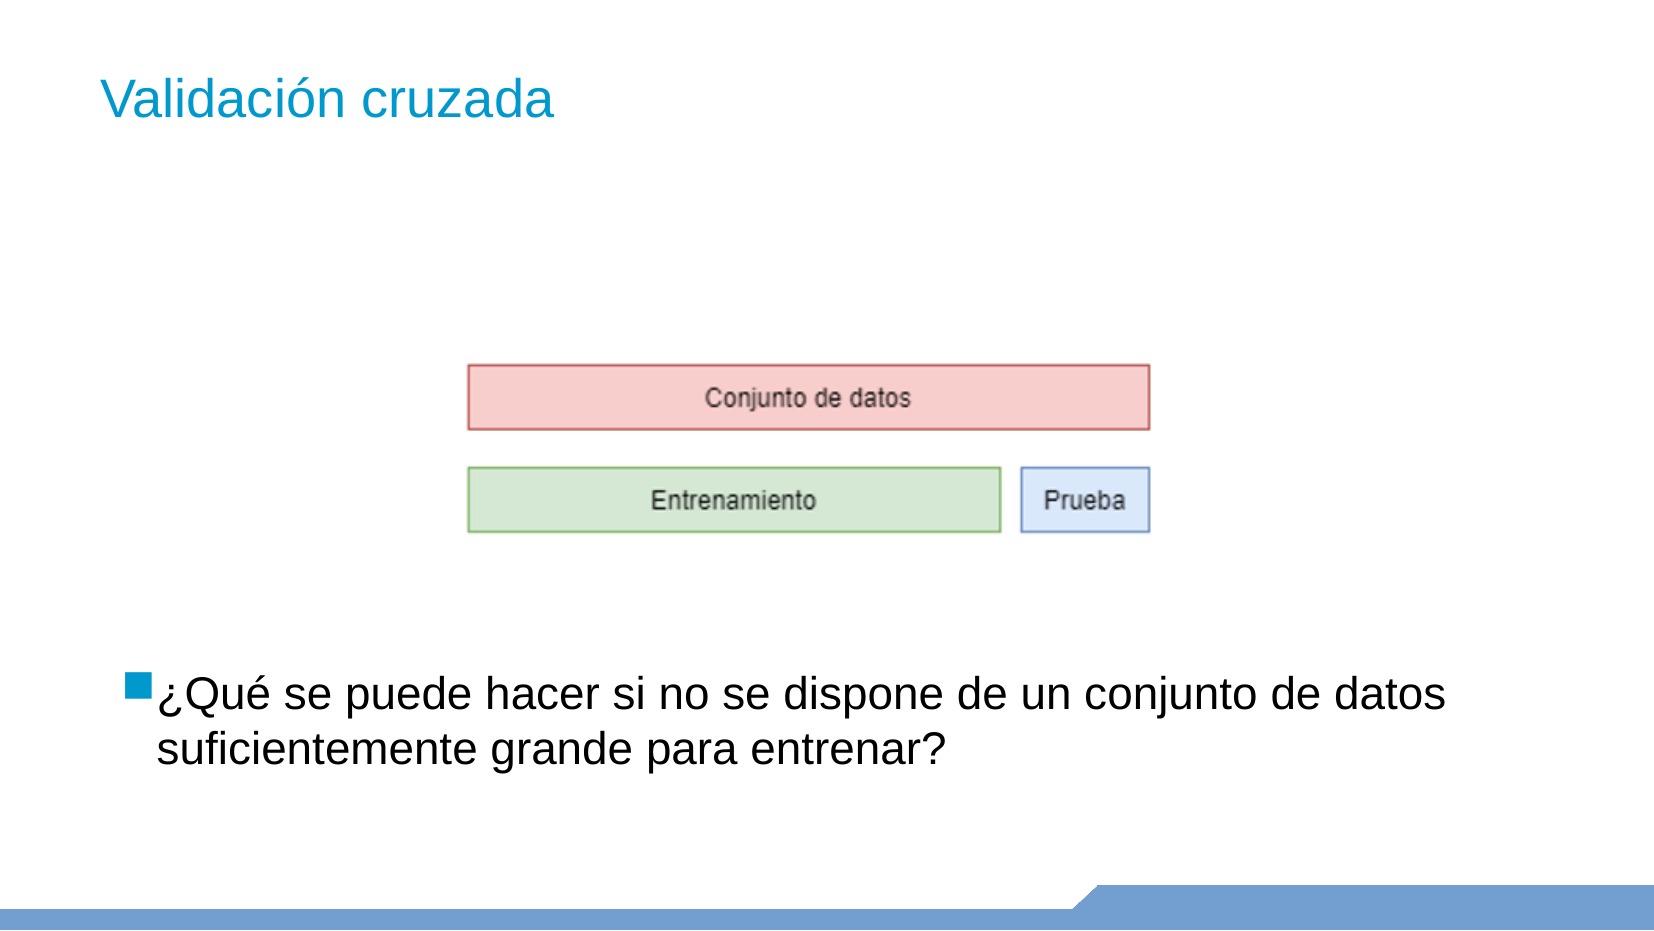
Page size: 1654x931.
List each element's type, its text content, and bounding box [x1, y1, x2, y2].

text_box ¿Qué se puede hacer si no se dispone de un conjunto de datos suficientemente grande para entrenar? [106, 656, 1548, 814]
text_box Validación cruzada [100, 29, 1587, 162]
picture [456, 351, 1169, 548]
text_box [0, 885, 1654, 931]
